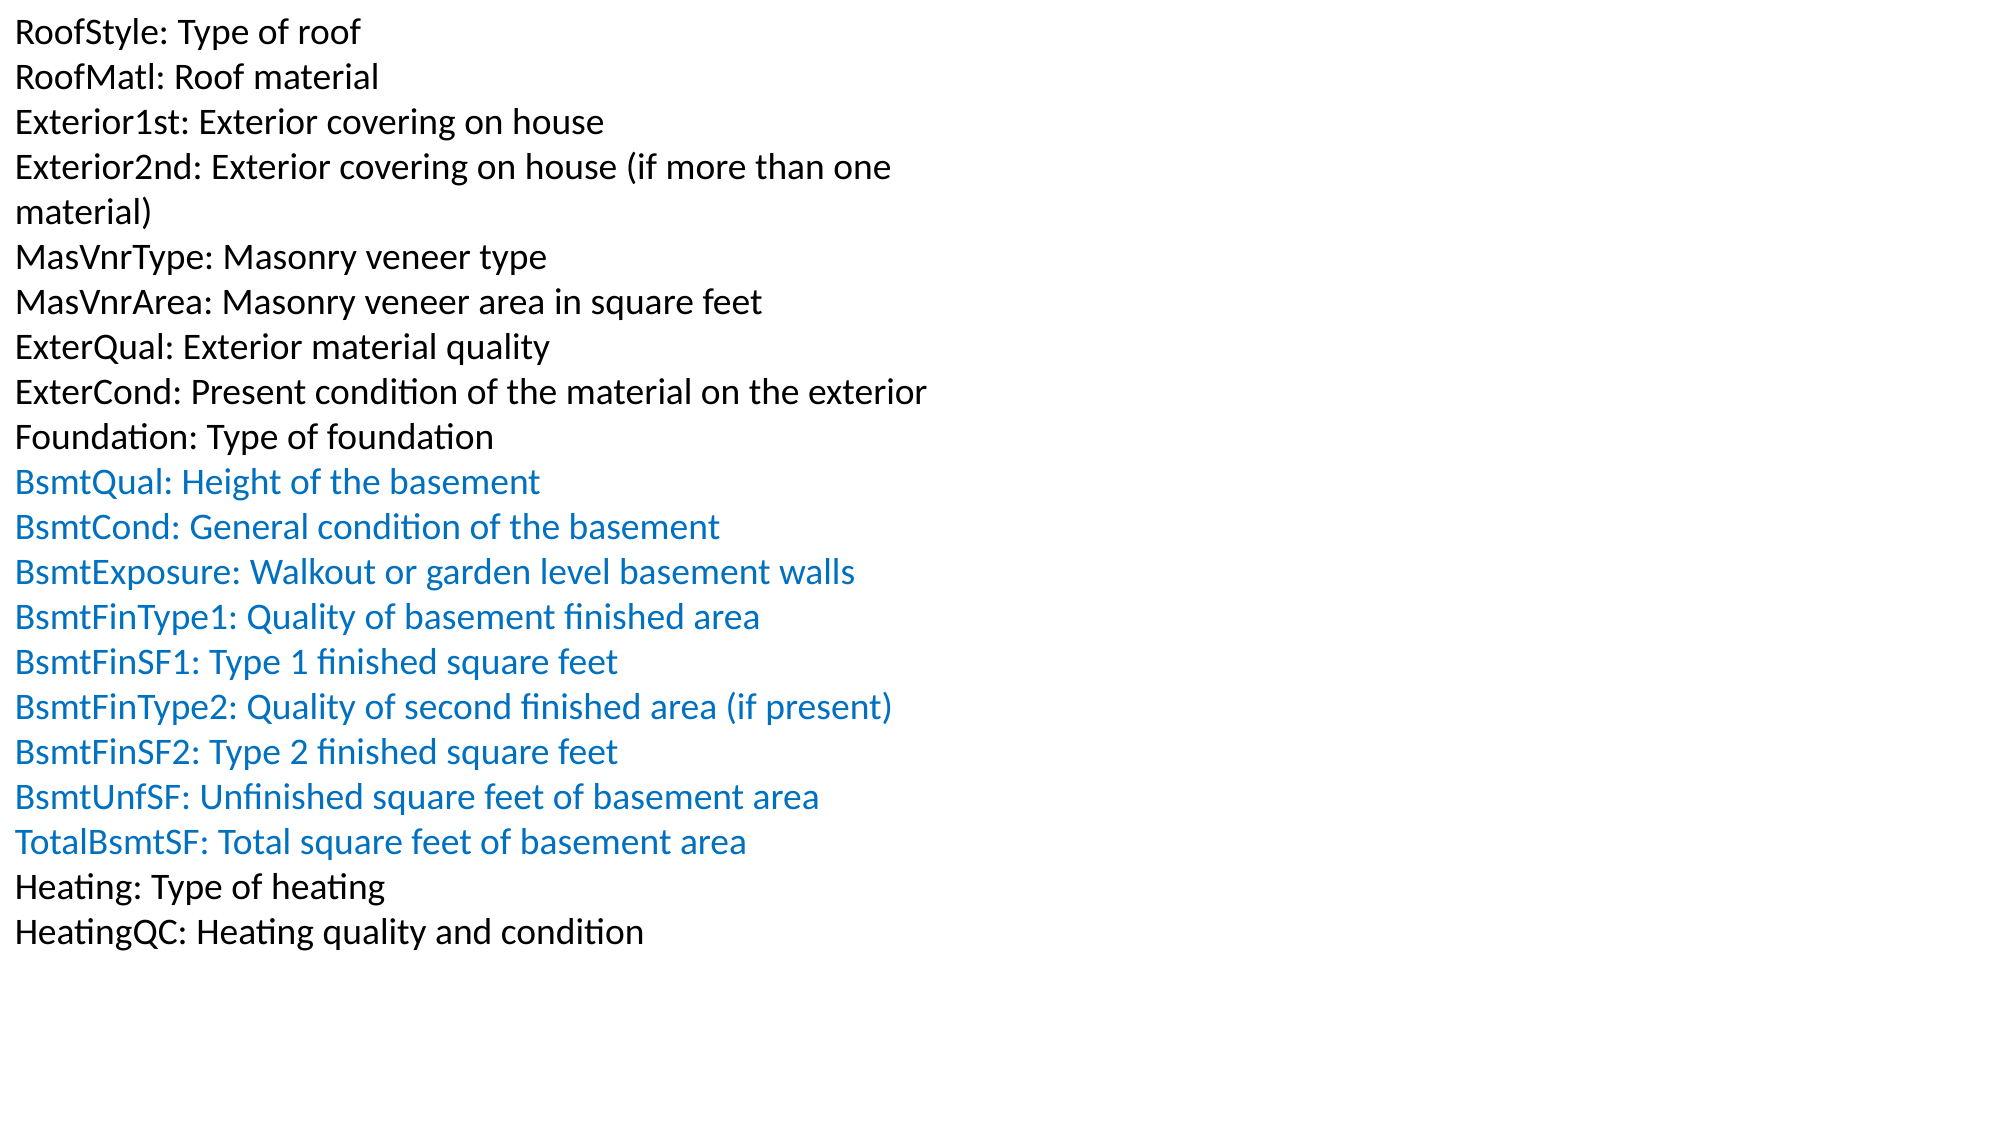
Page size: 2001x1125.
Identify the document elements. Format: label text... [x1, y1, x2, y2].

text_box RoofStyle: Type of roof RoofMatl: Roof material Exterior1st: Exterior covering on house Exterior2nd: Exterior covering on house (if more than one material) MasVnrType: Masonry veneer type MasVnrArea: Masonry veneer area in square feet ExterQual: Exterior material quality ExterCond: Present condition of the material on the exterior Foundation: Type of foundation BsmtQual: Height of the basement BsmtCond: General condition of the basement BsmtExposure: Walkout or garden level basement walls BsmtFinType1: Quality of basement finished area BsmtFinSF1: Type 1 finished square feet BsmtFinType2: Quality of second finished area (if present) BsmtFinSF2: Type 2 finished square feet BsmtUnfSF: Unfinished square feet of basement area TotalBsmtSF: Total square feet of basement area Heating: Type of heating HeatingQC: Heating quality and condition [0, 0, 1000, 1000]
